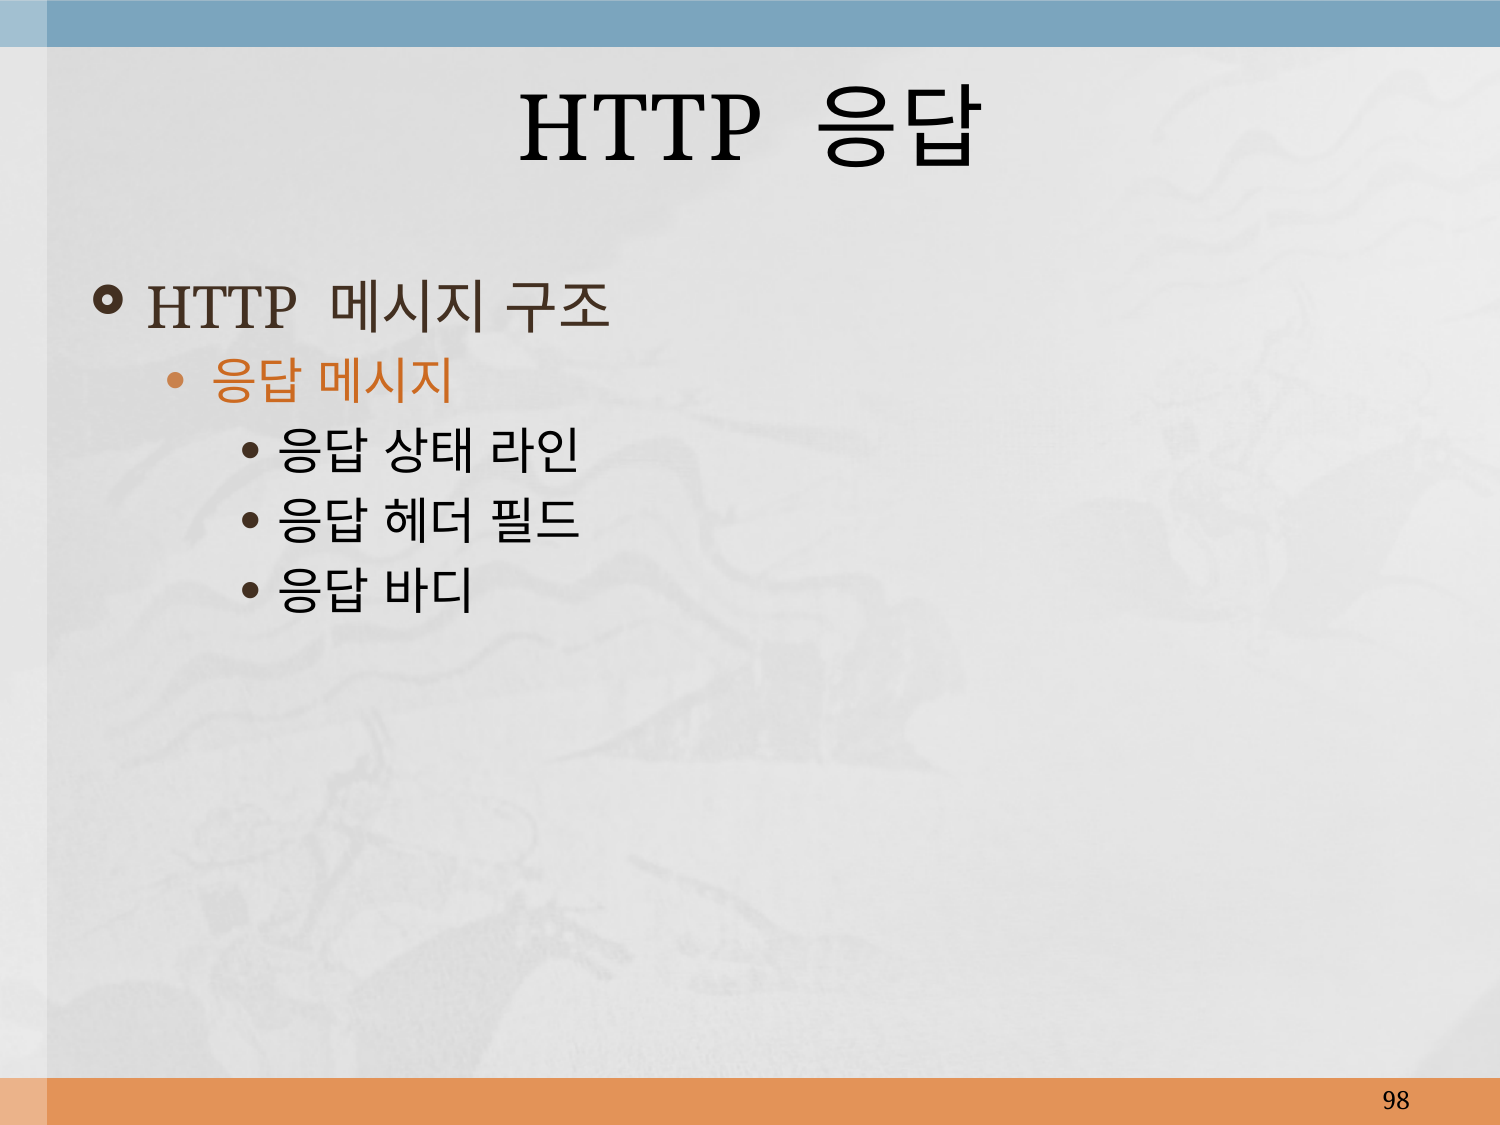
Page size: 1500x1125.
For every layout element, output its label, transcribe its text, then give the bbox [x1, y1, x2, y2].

title HTTP 응답 [49, 46, 1454, 202]
list HTTP 메시지 구조 응답 메시지 응답 상태 라인 응답 헤더 필드 응답 바디 [75, 262, 1425, 1005]
slide_number 98 [1074, 1078, 1425, 1125]
